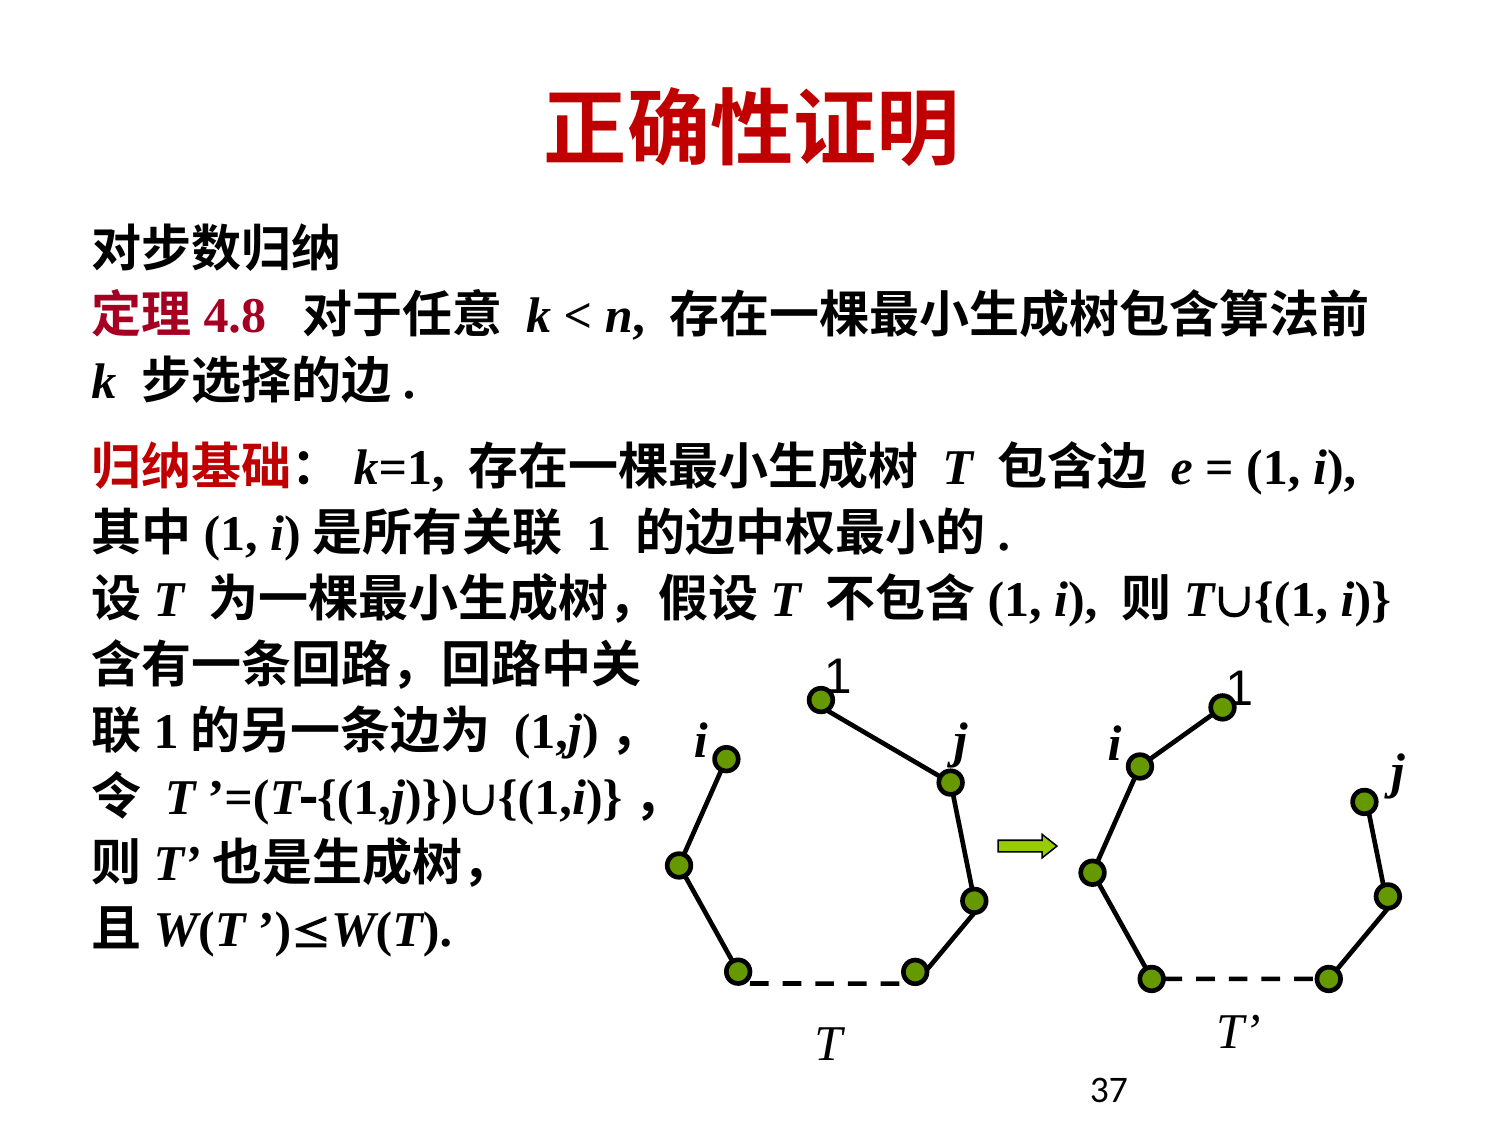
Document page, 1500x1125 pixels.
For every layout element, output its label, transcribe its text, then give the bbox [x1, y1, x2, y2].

text_box [1015, 834, 1057, 858]
slide_number 37 [1074, 1057, 1425, 1118]
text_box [1080, 648, 1447, 1067]
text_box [666, 636, 1011, 1078]
text_box 对步数归纳 定理4.8 对于任意 k < n, 存在一棵最小生成树包含算法前 k 步选择的边. 归纳基础：k=1, 存在一棵最小生成树 T 包含边 e = (1, i), 其中(1, i)是所有关联 1 的边中权最小的. 设T 为一棵最小生成树，假设T 不包含(1, i), 则T{(1, i)}含有一条回路，回路中关 联1的另一条边为 (1,j)， 令 T ’=(T{(1,j)}){(1,i)}， 则T’也是生成树， 且W(T ’)W(T). [76, 203, 1415, 964]
title 正确性证明 [76, 72, 1427, 177]
